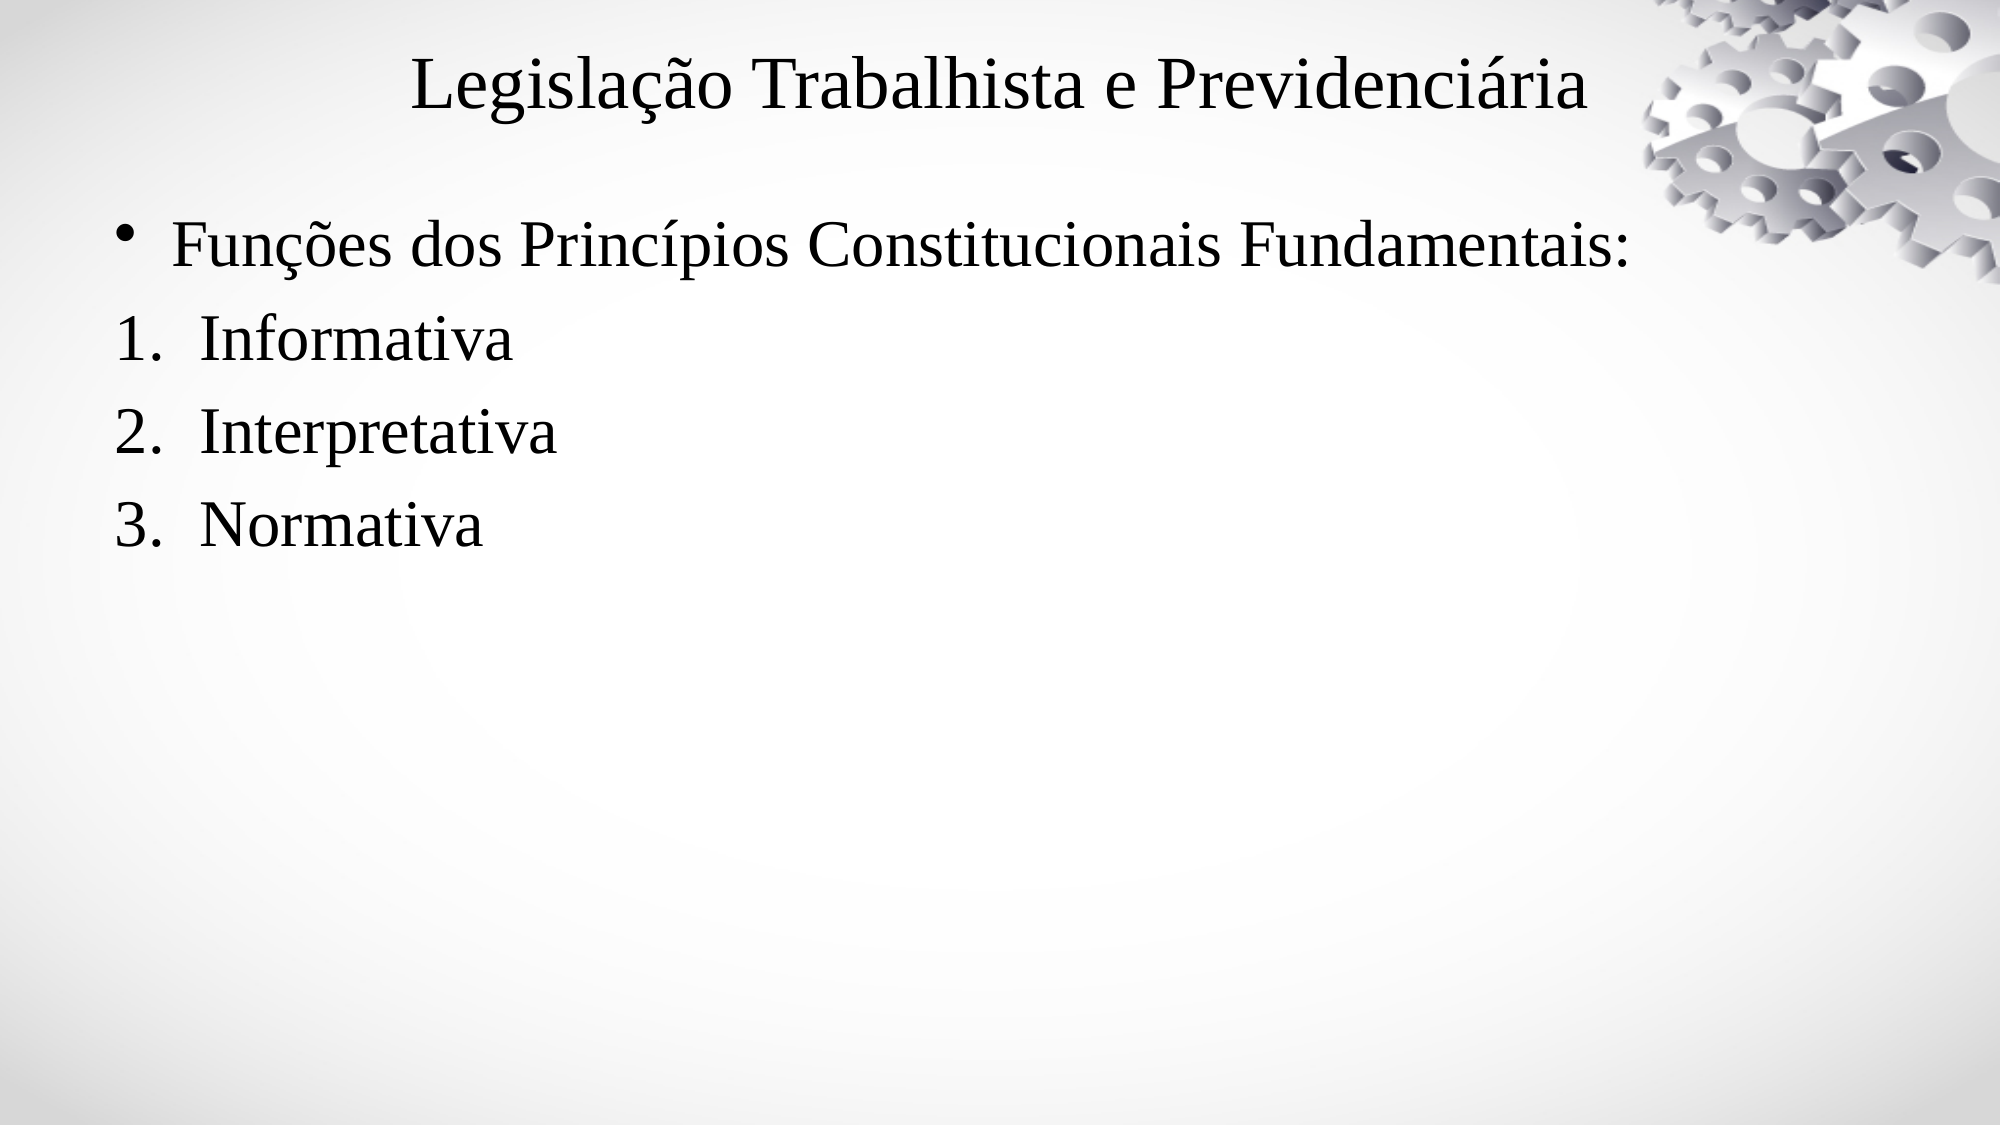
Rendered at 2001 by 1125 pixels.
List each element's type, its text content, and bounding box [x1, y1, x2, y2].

title Legislação Trabalhista e Previdenciária [99, 30, 1901, 127]
picture [0, 0, 2000, 1125]
list Funções dos Princípios Constitucionais Fundamentais: Informativa Interpretativa Normativa [99, 192, 1901, 1006]
